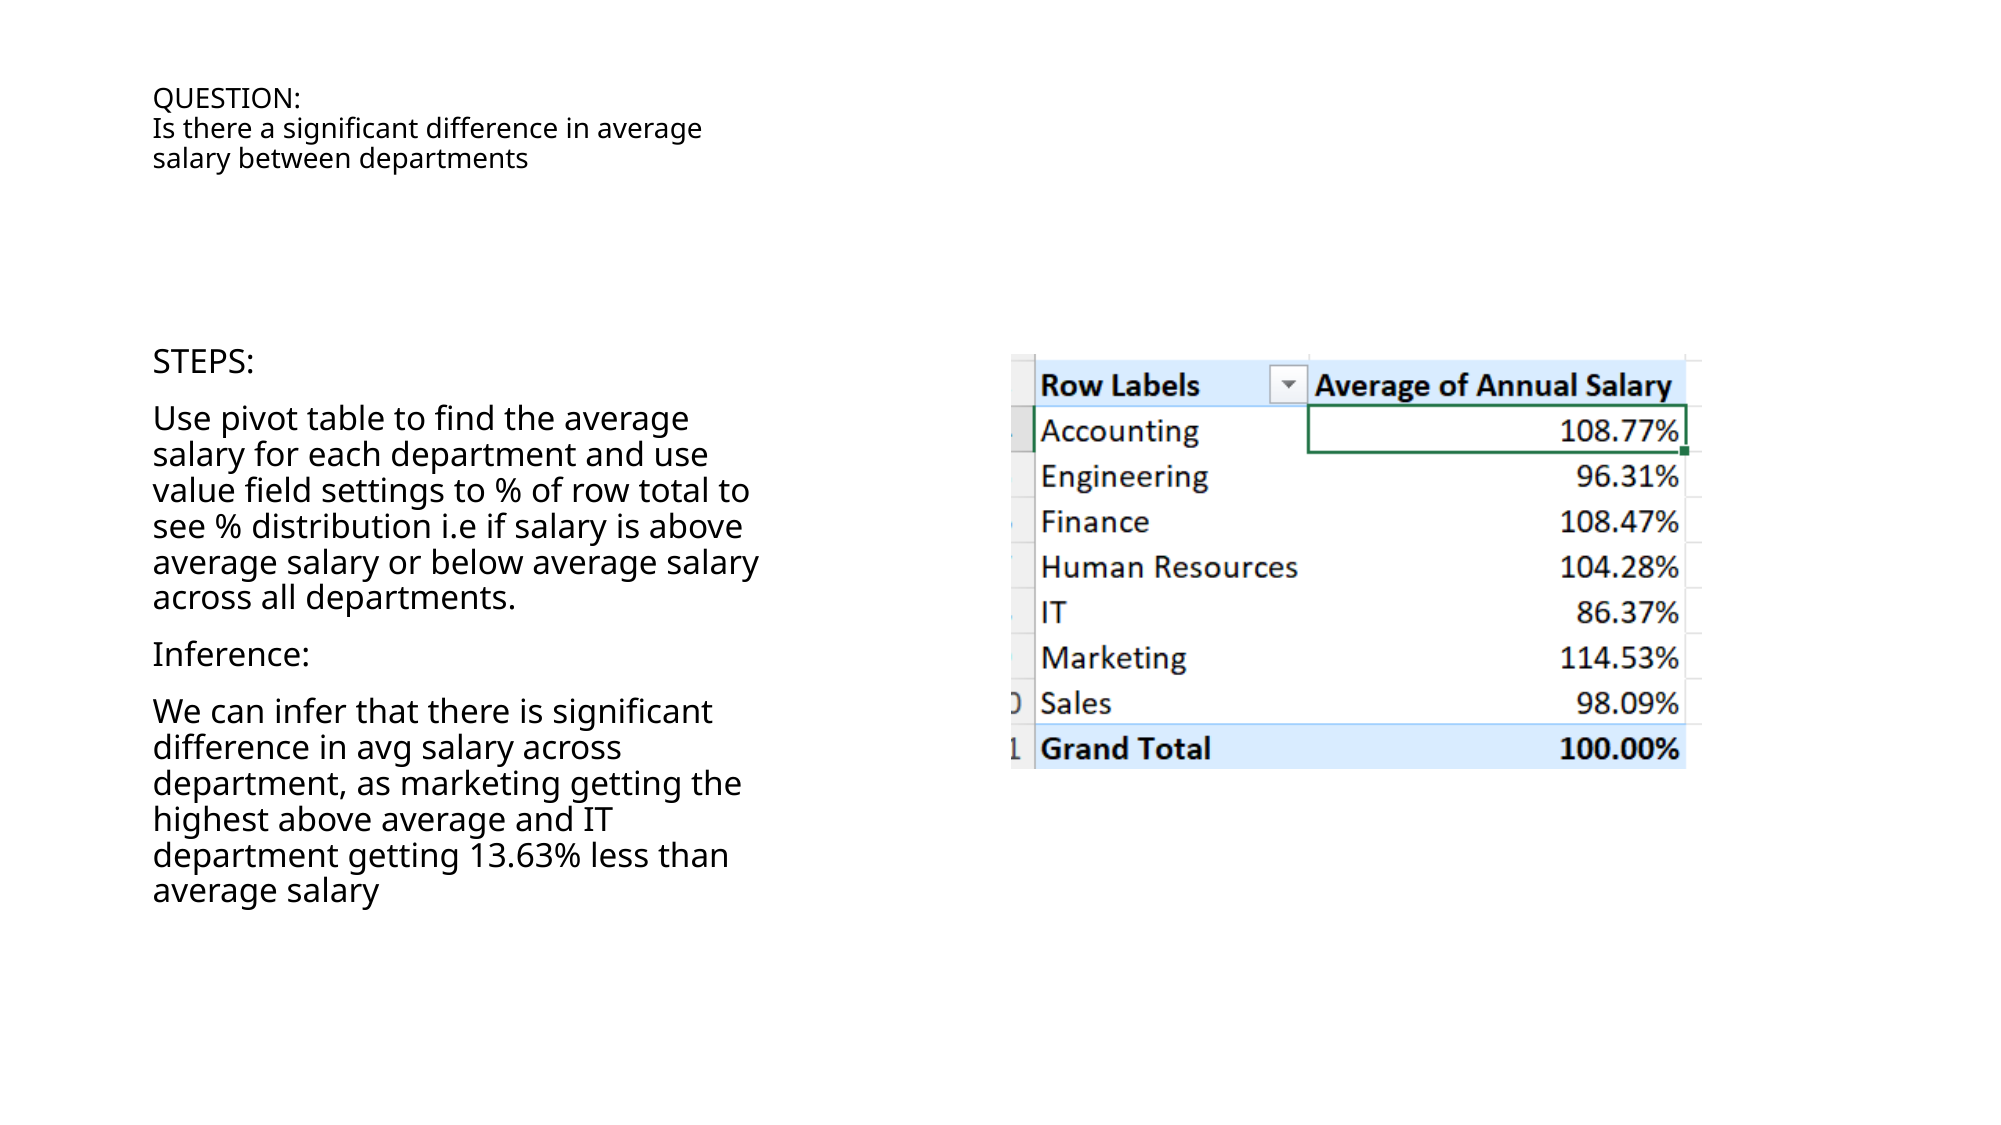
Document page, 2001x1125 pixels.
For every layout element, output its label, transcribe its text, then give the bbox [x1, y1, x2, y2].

list STEPS: Use pivot table to find the average salary for each department and use value field settings to % of row total to see % distribution i.e if salary is above average salary or below average salary across all departments. Inference: We can infer that there is significant difference in avg salary across department, as marketing getting the highest above average and IT department getting 13.63% less than average salary [137, 337, 783, 963]
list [1011, 354, 1702, 770]
title QUESTION: Is there a significant difference in average salary between departments [137, 75, 783, 337]
